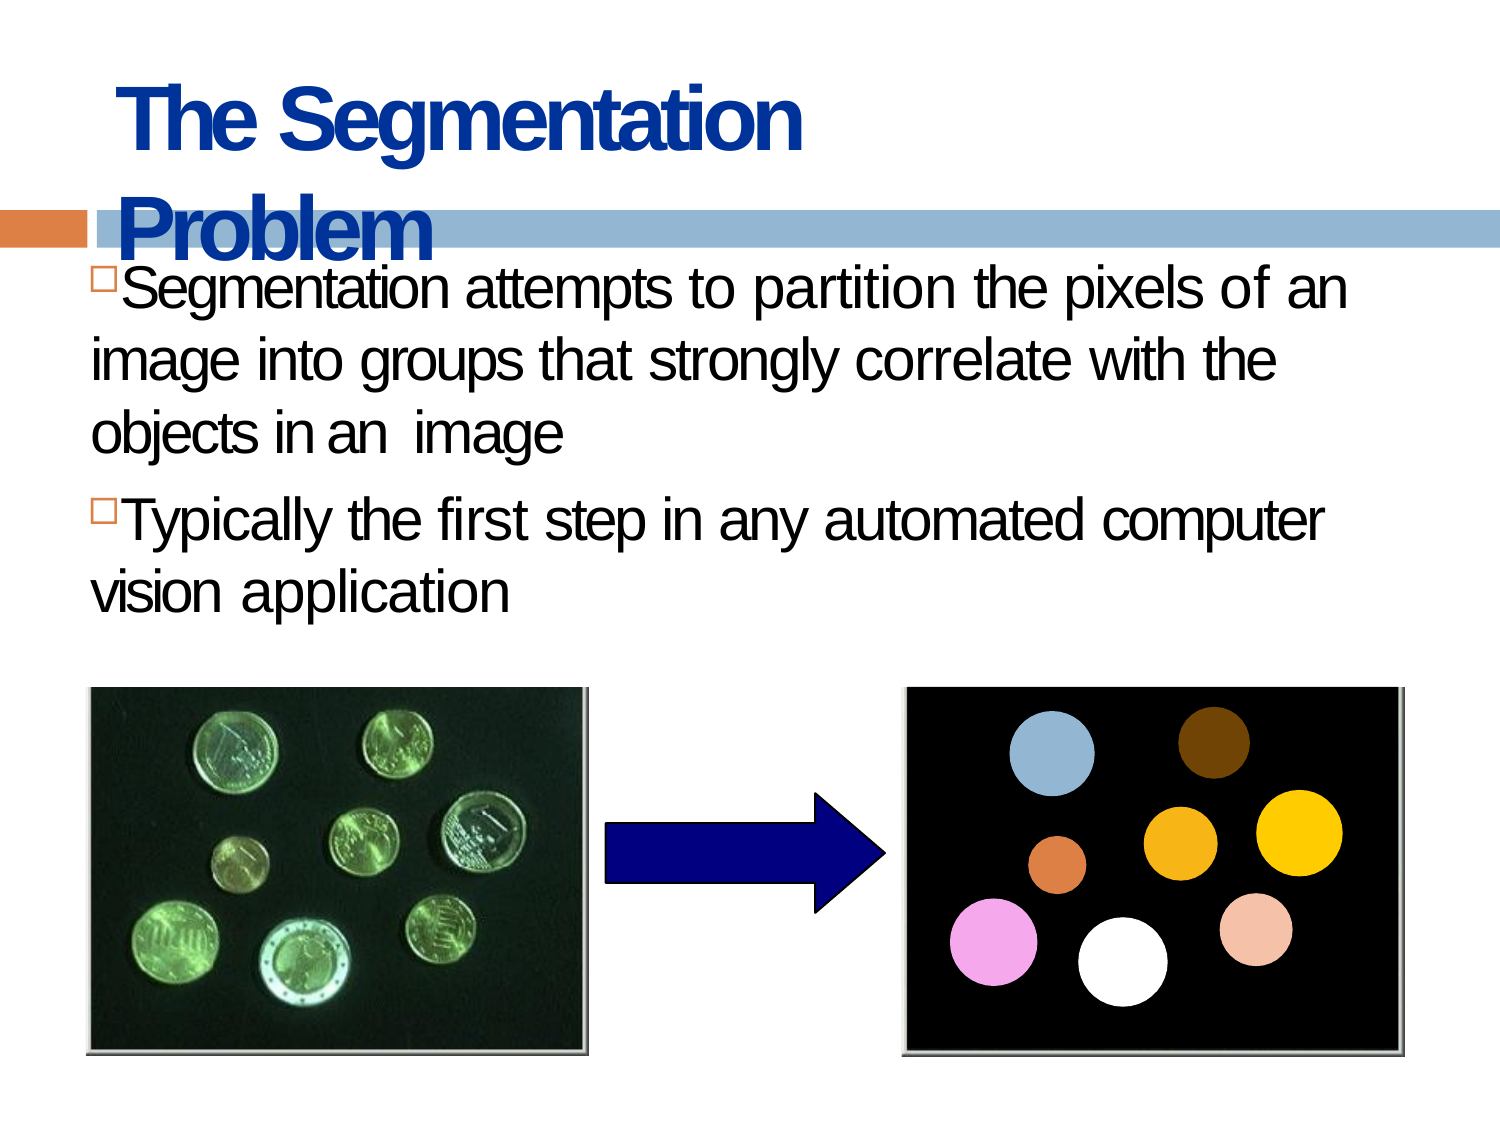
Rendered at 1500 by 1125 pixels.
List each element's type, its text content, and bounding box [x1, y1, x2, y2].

text_box Segmentation attempts to partition the pixels of an image into groups that strongly correlate with the objects in an image Typically the first step in any automated computer vision application [87, 245, 1368, 625]
title The Segmentation Problem [113, 56, 1142, 245]
text_box [85, 687, 589, 1056]
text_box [604, 791, 887, 915]
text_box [901, 686, 1406, 1057]
